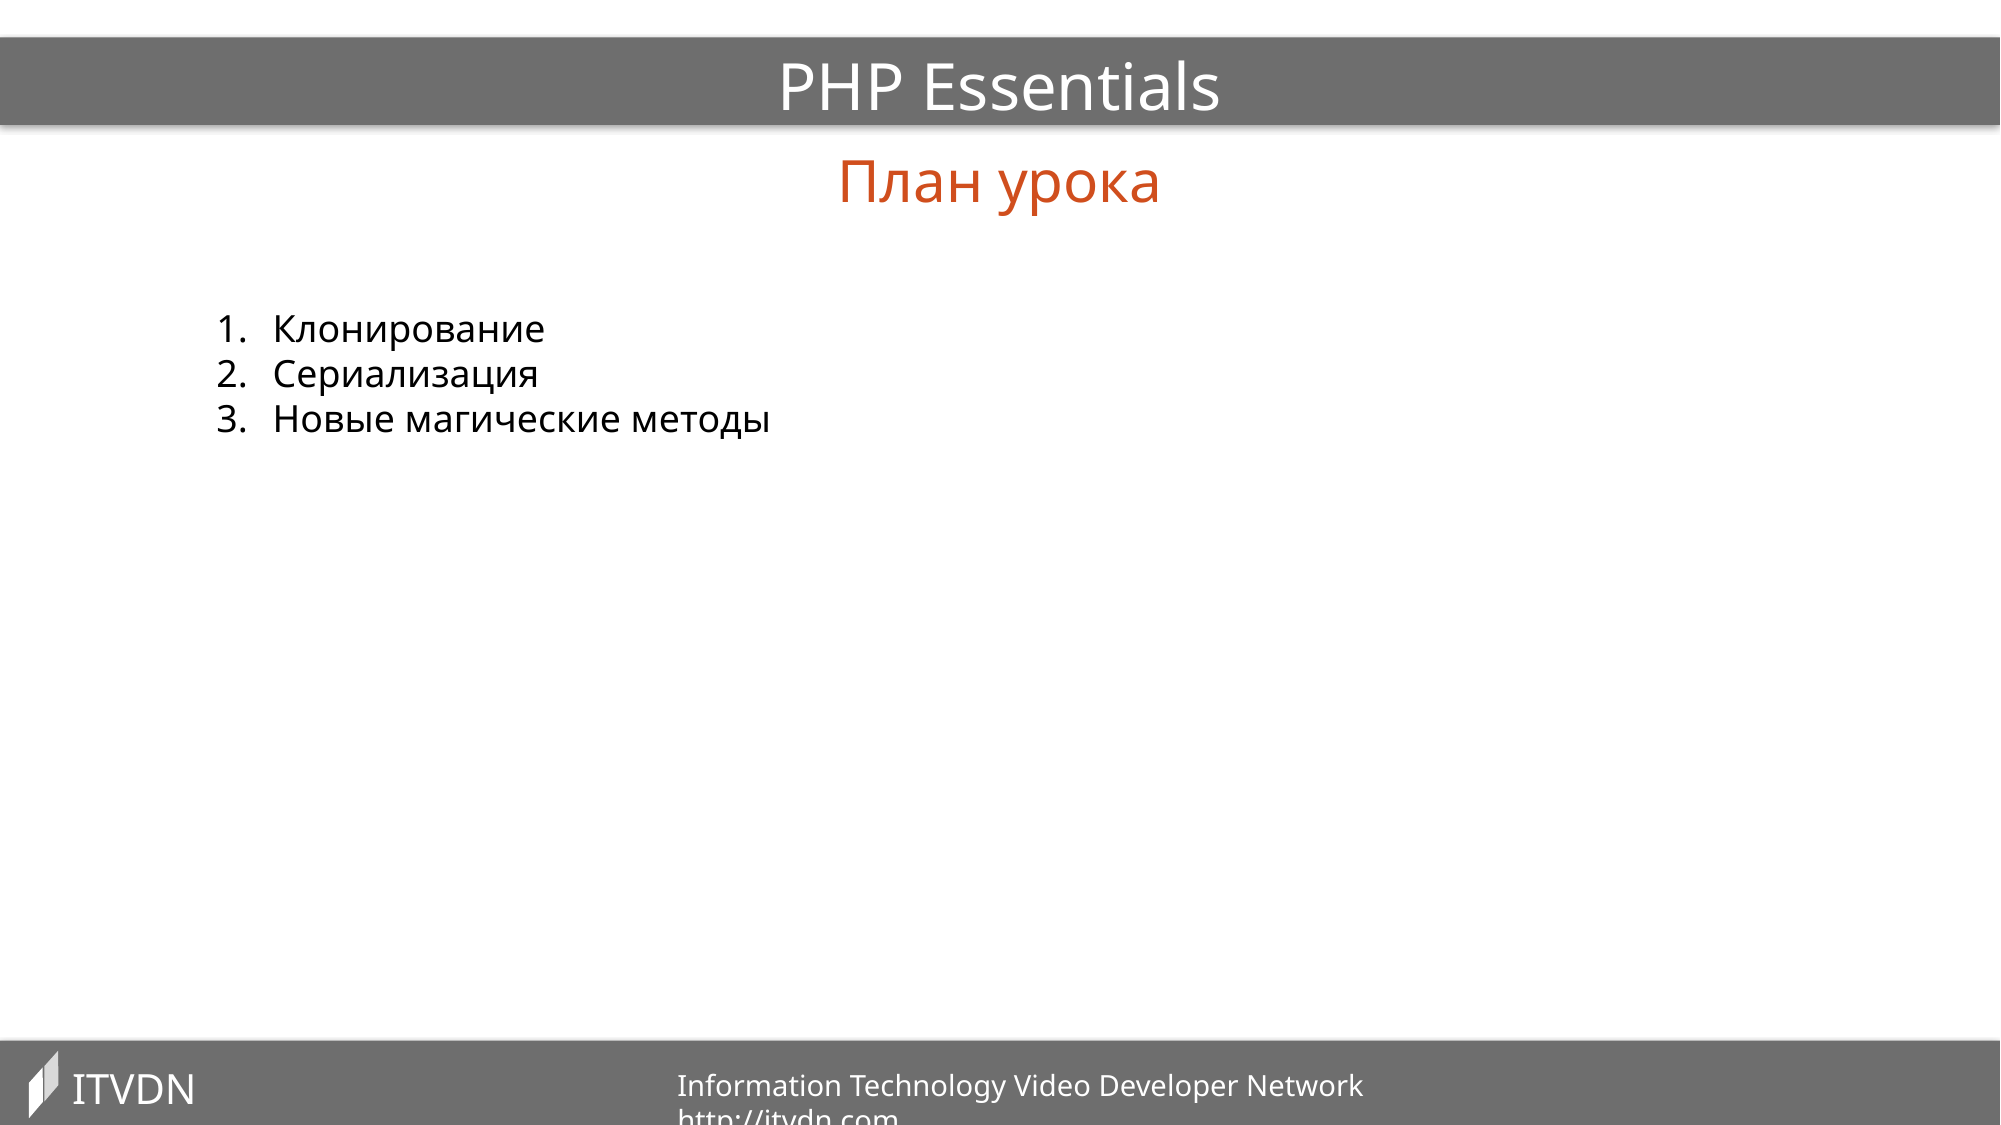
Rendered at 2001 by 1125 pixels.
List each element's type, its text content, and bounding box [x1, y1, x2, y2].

text_box [0, 1037, 2000, 1125]
text_box Information Technology Video Developer Network http://itvdn.com [662, 1059, 1963, 1125]
text_box PHP Essentials [324, 37, 1675, 132]
text_box Клонирование Сериализация Новые магические методы [200, 295, 1254, 877]
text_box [28, 1050, 59, 1119]
text_box ITVDN [63, 1055, 212, 1120]
text_box [0, 34, 2000, 128]
text_box План урока [324, 138, 1675, 225]
